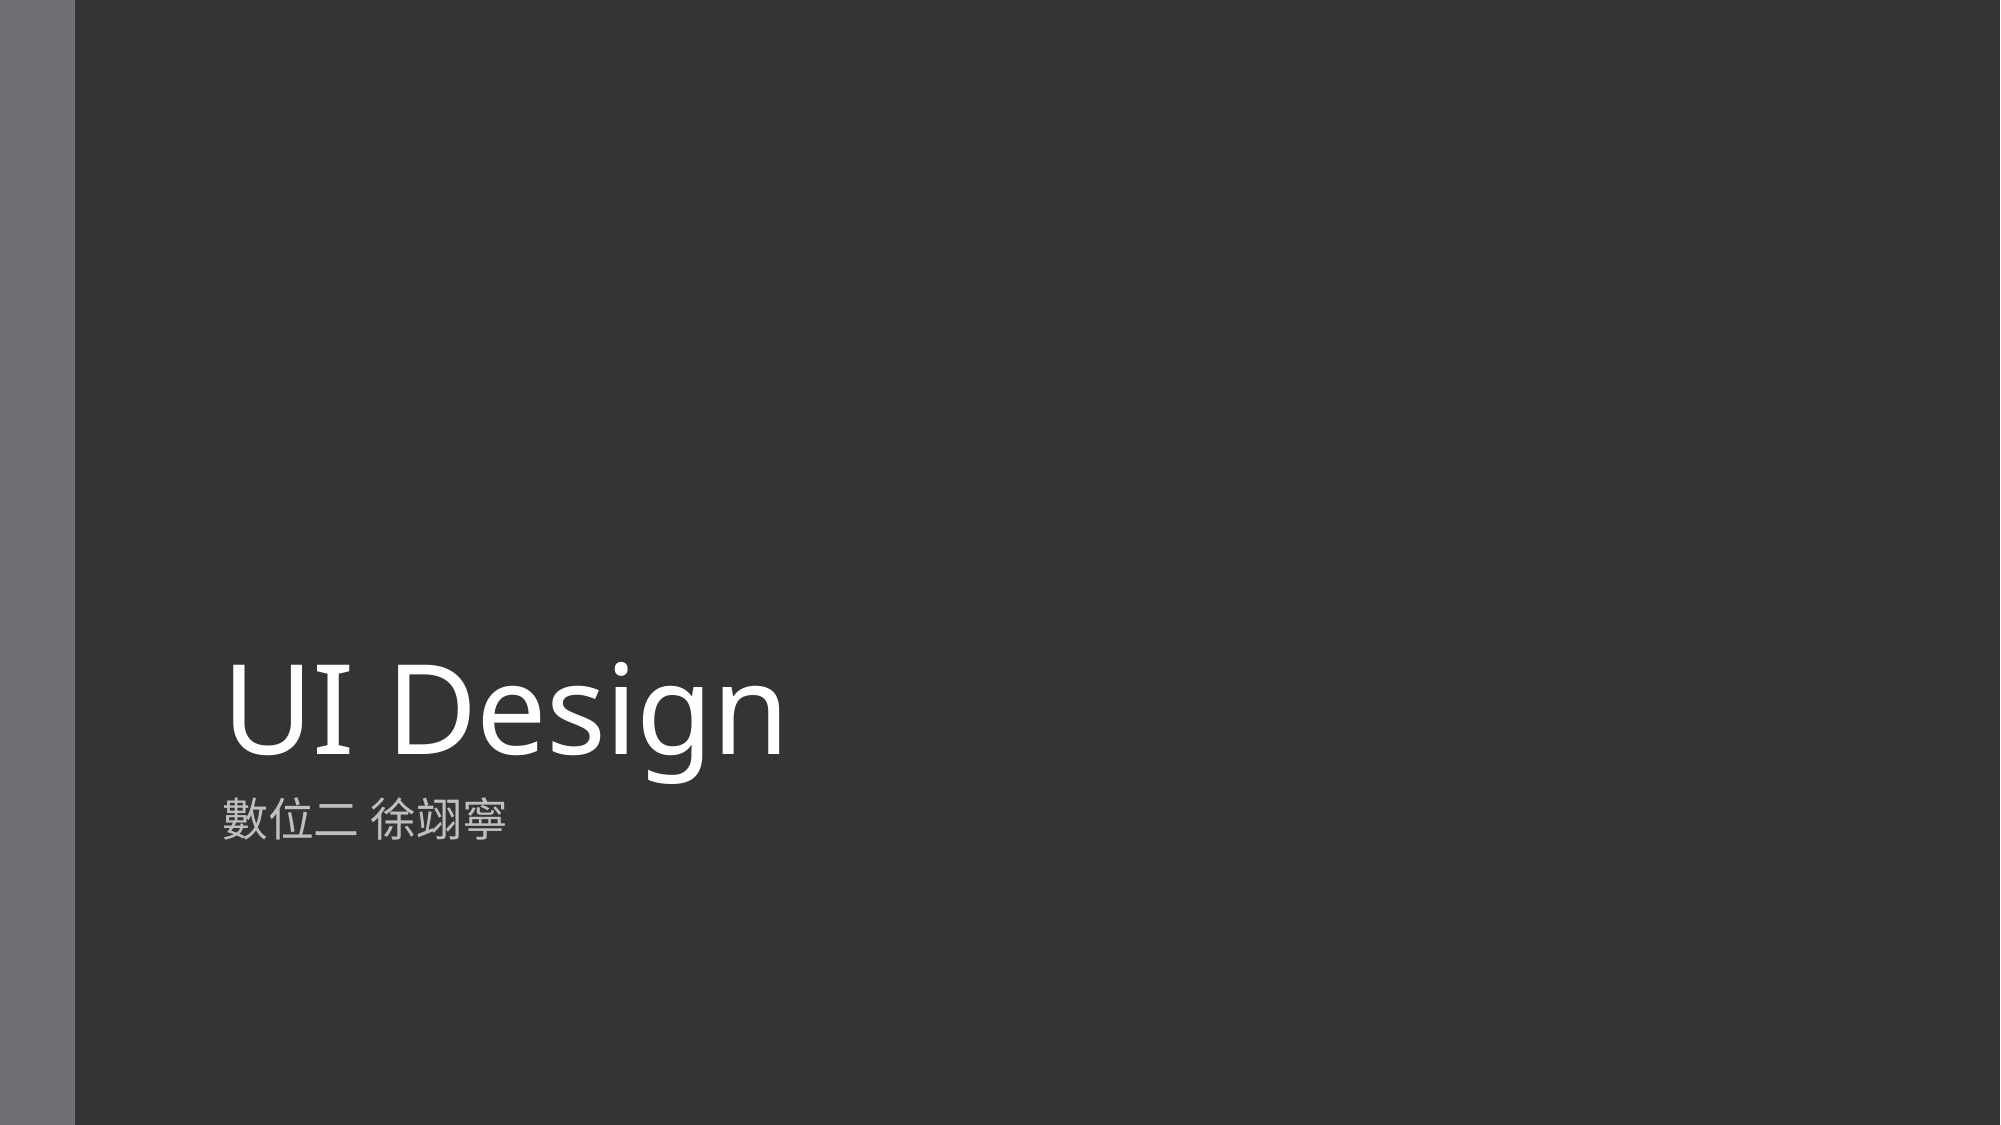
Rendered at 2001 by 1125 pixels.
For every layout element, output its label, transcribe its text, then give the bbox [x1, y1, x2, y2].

subtitle 數位二 徐翊寧 [206, 787, 1752, 1065]
title UI Design [206, 124, 1752, 787]
